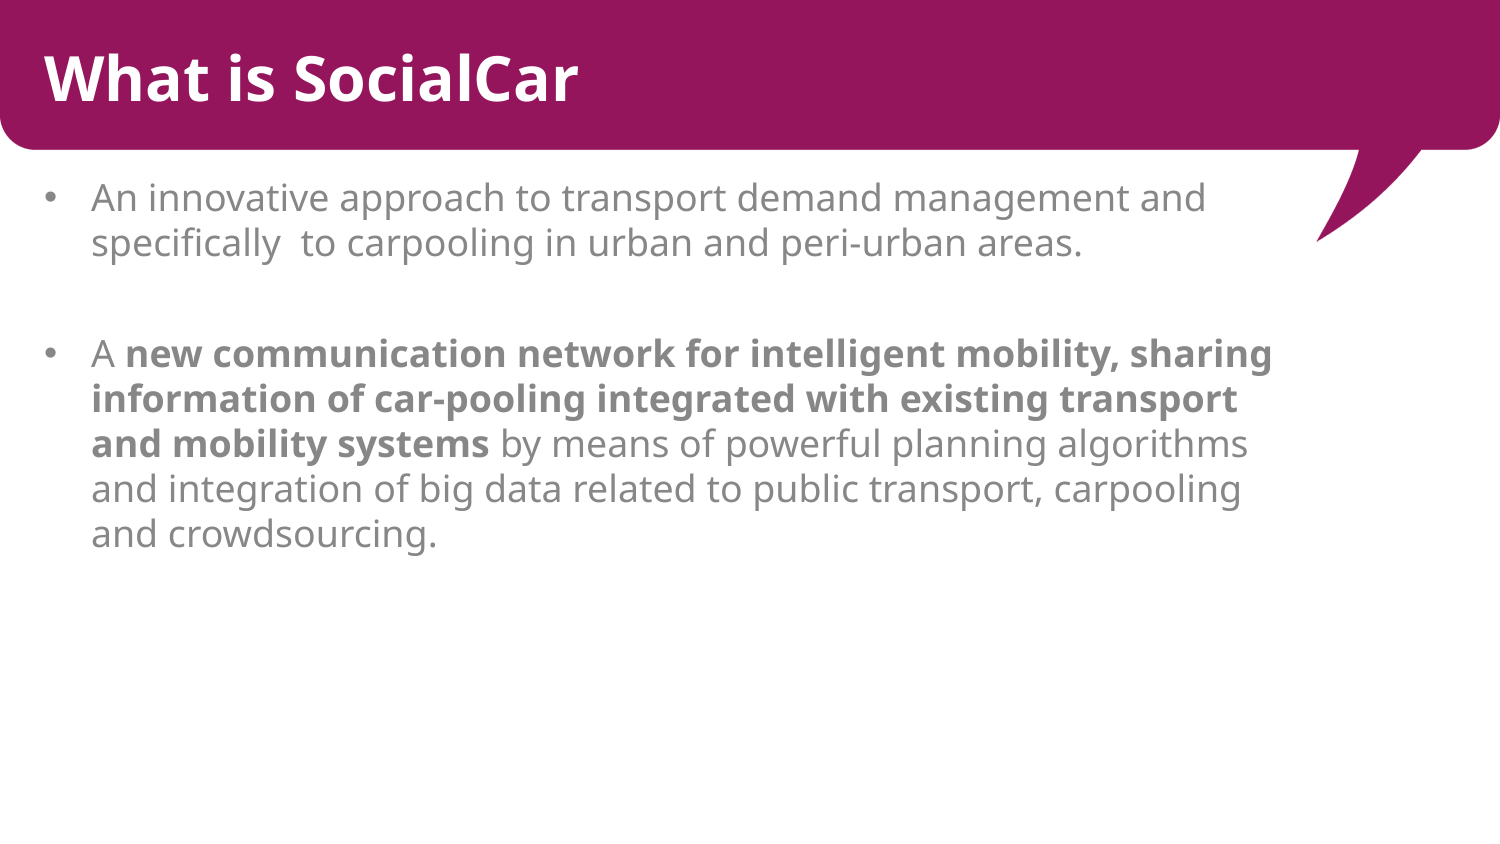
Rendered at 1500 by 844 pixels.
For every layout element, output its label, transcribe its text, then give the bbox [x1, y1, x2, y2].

text_box What is SocialCar An innovative approach to transport demand management and specifically to carpooling in urban and peri-urban areas. A new communication network for intelligent mobility, sharing information of car-pooling integrated with existing transport and mobility systems by means of powerful planning algorithms and integration of big data related to public transport, carpooling and crowdsourcing. [29, 32, 1306, 680]
picture [0, 0, 1500, 269]
